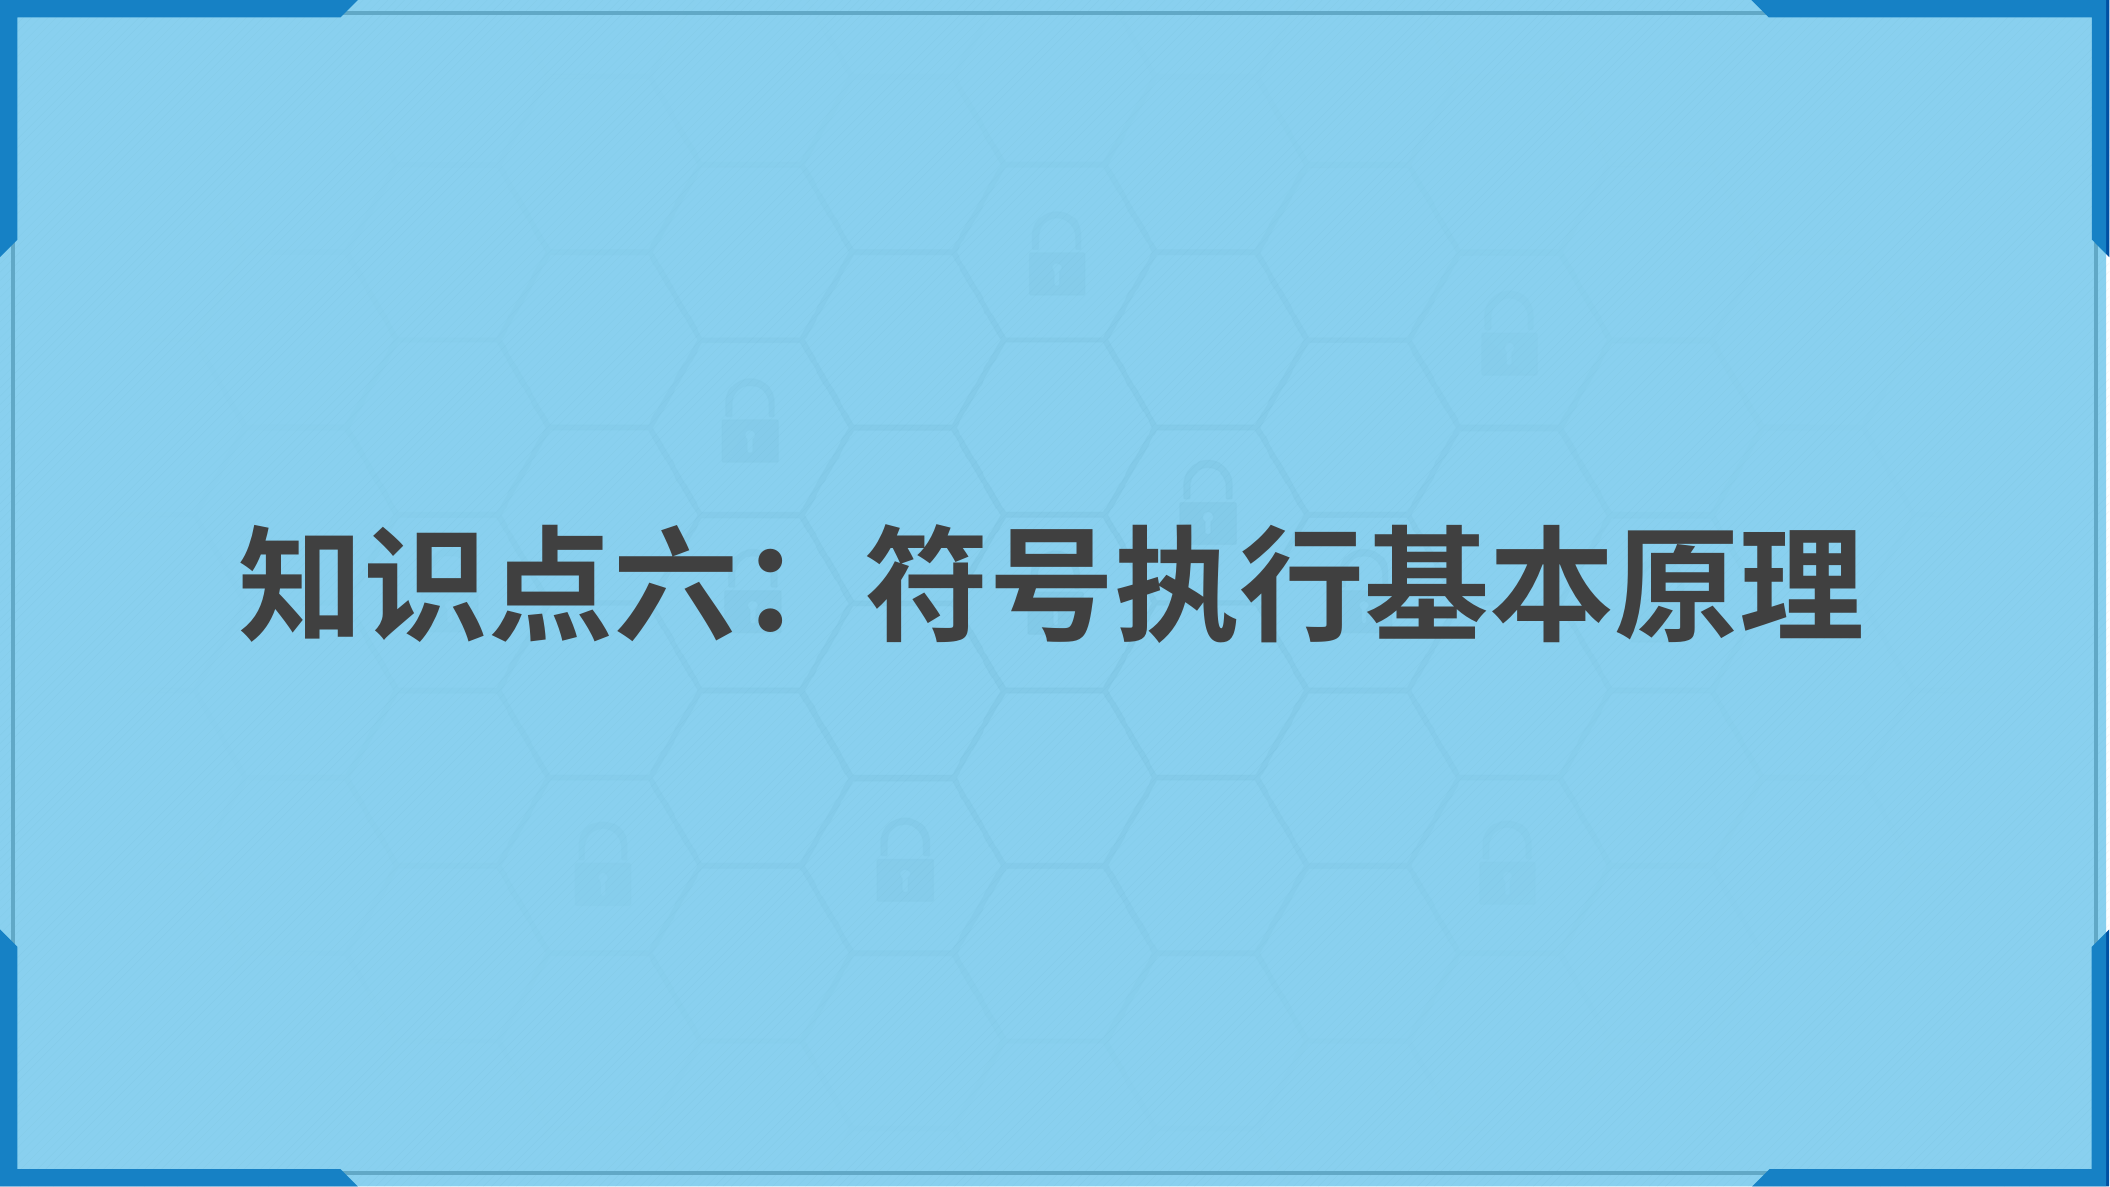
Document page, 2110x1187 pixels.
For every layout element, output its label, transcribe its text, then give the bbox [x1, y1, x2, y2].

text_box [0, 0, 2107, 1187]
text_box 知识点六：符号执行基本原理 [218, 498, 1885, 664]
